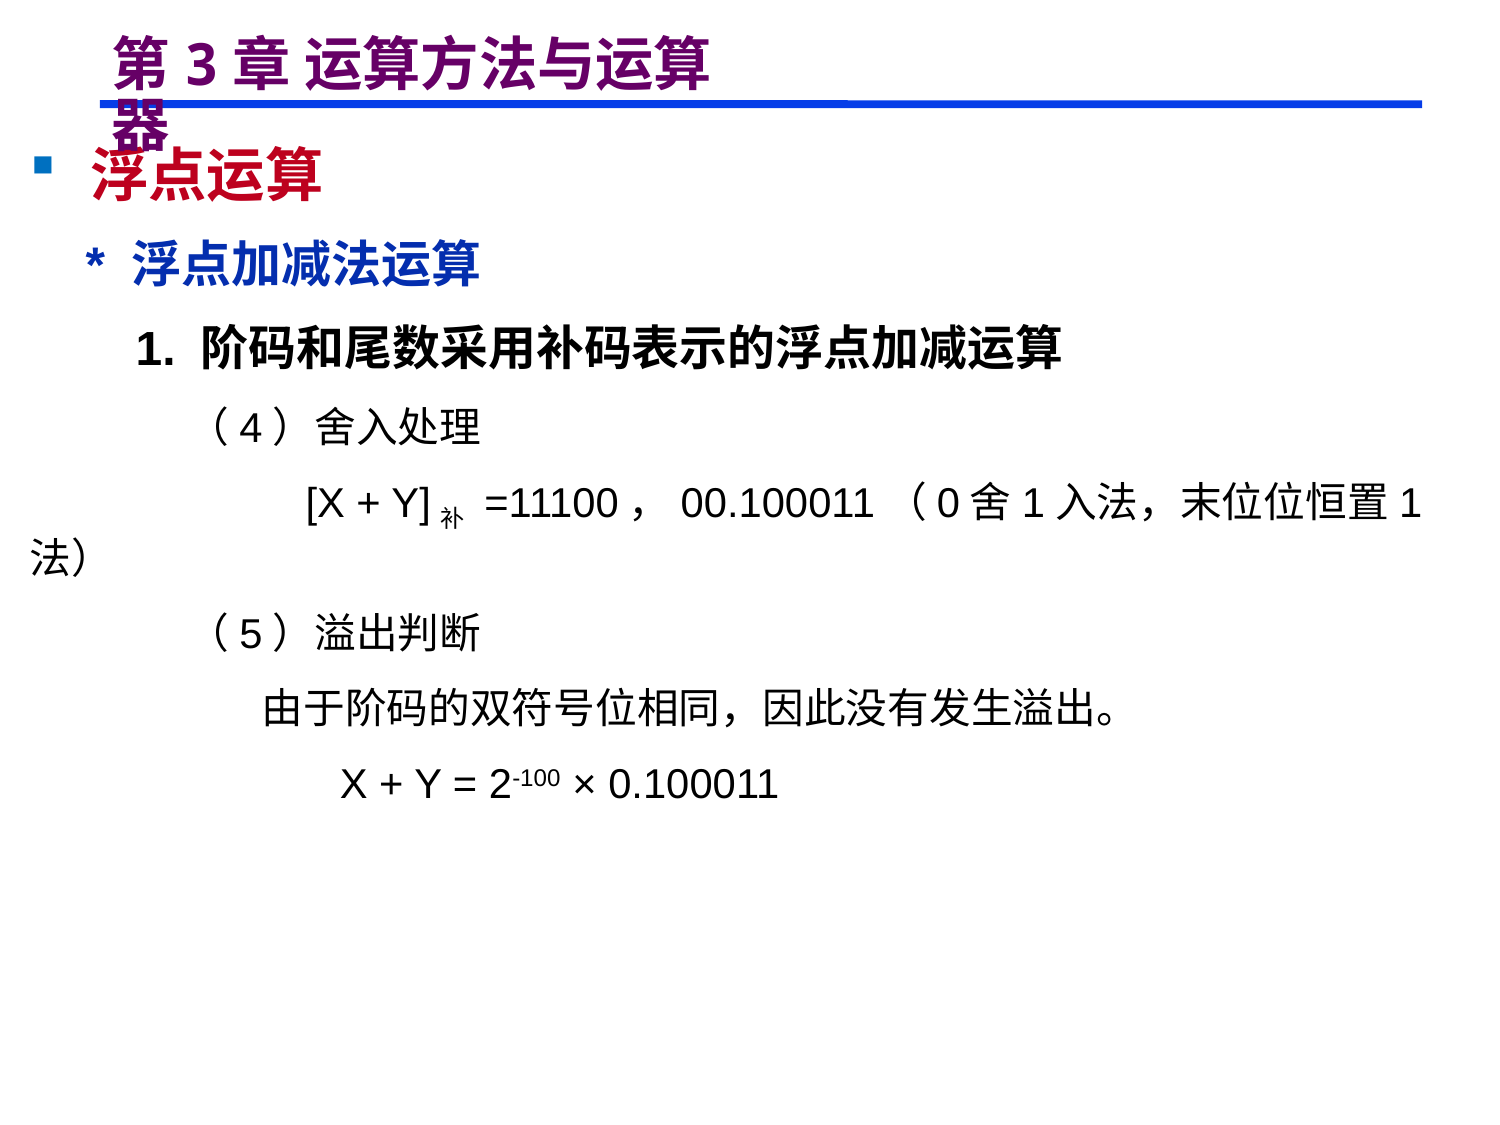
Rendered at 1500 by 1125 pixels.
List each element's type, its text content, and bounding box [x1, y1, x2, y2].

subtitle 浮点运算 * 浮点加减法运算 1. 阶码和尾数采用补码表示的浮点加减运算 （4）舍入处理 [X + Y]补 =11100，00.100011（0舍1入法，末位位恒置1法） （5）溢出判断 由于阶码的双符号位相同，因此没有发生溢出。 X + Y = 2-100 × 0.100011 [14, 129, 1481, 778]
title 第3章 运算方法与运算器 [100, 32, 769, 230]
